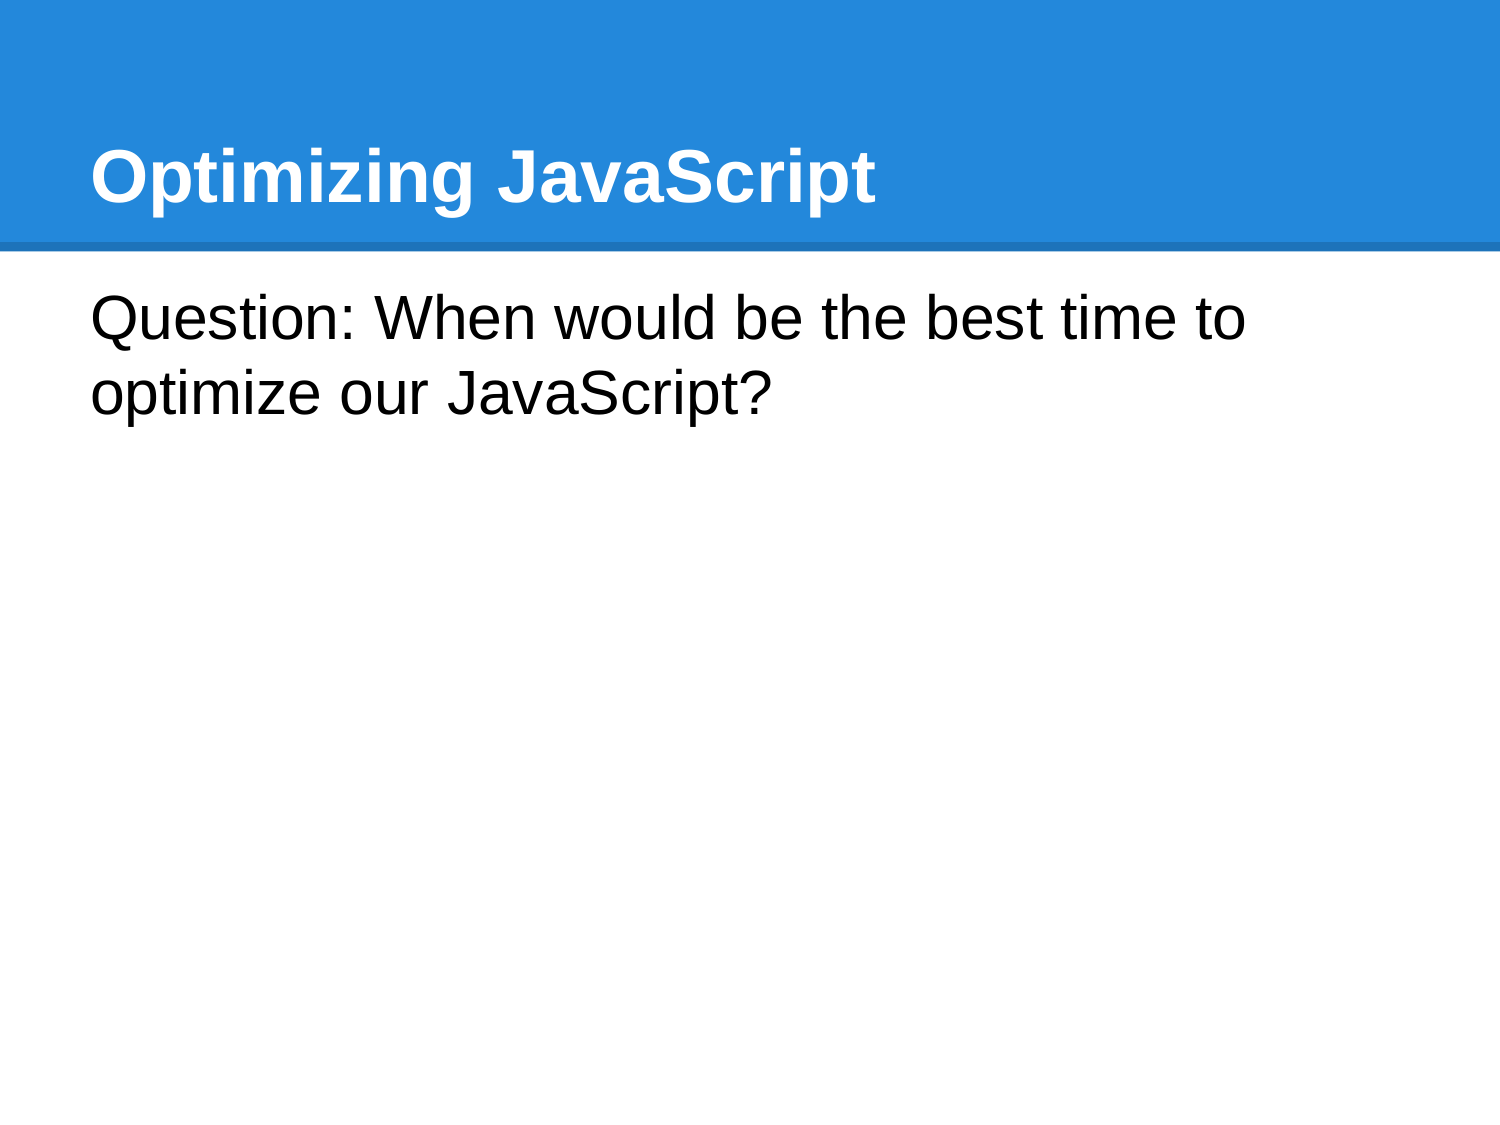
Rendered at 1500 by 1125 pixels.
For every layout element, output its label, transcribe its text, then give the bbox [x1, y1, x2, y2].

title Optimizing JavaScript [75, 45, 1425, 233]
list Question: When would be the best time to optimize our JavaScript? [75, 262, 1425, 1078]
